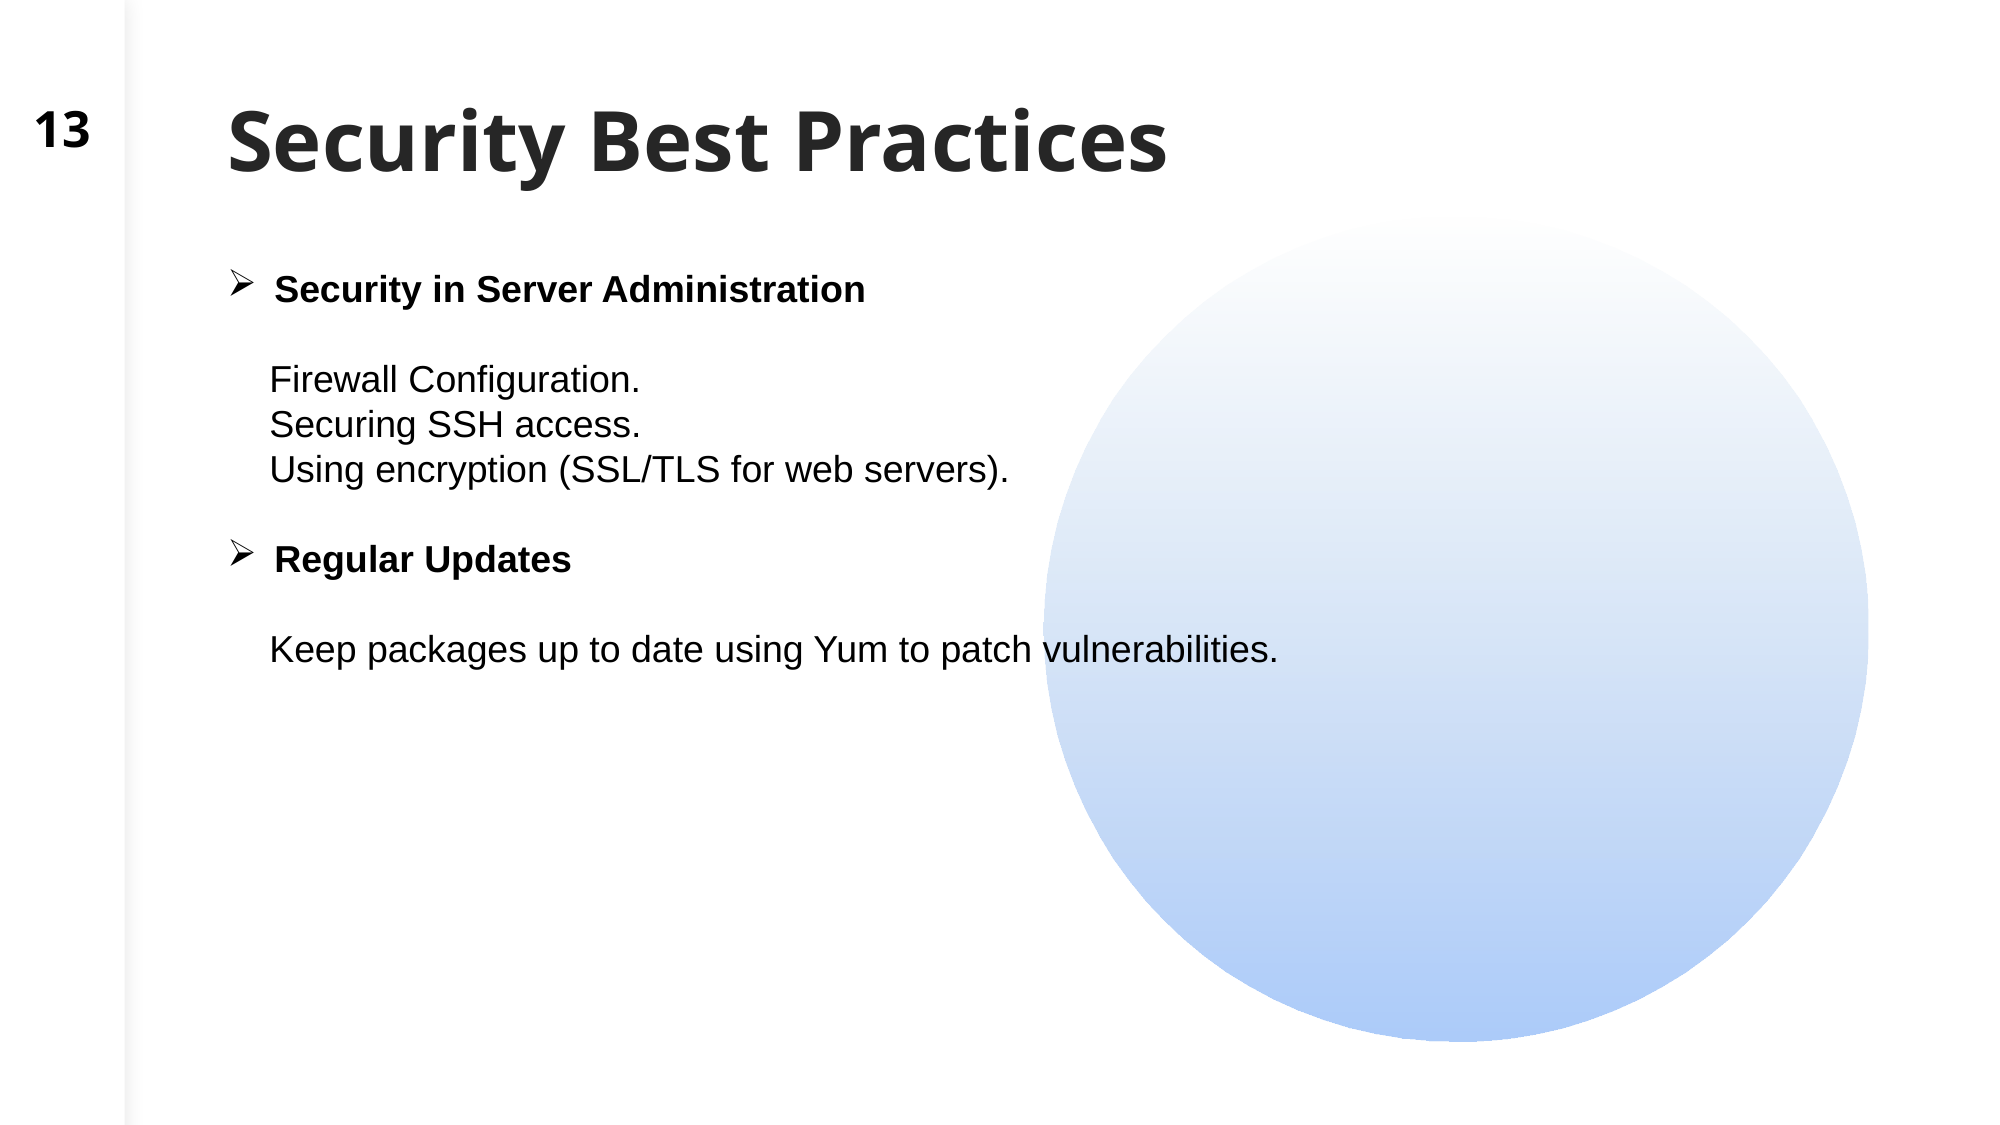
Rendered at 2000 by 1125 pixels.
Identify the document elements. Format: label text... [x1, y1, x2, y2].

list Security in Server Administration Firewall Configuration. Securing SSH access. Using encryption (SSL/TLS for web servers). Regular Updates Keep packages up to date using Yum to patch vulnerabilities. [212, 163, 1296, 817]
slide_number 13 [0, 99, 125, 163]
title Security Best Practices [212, 99, 1685, 197]
